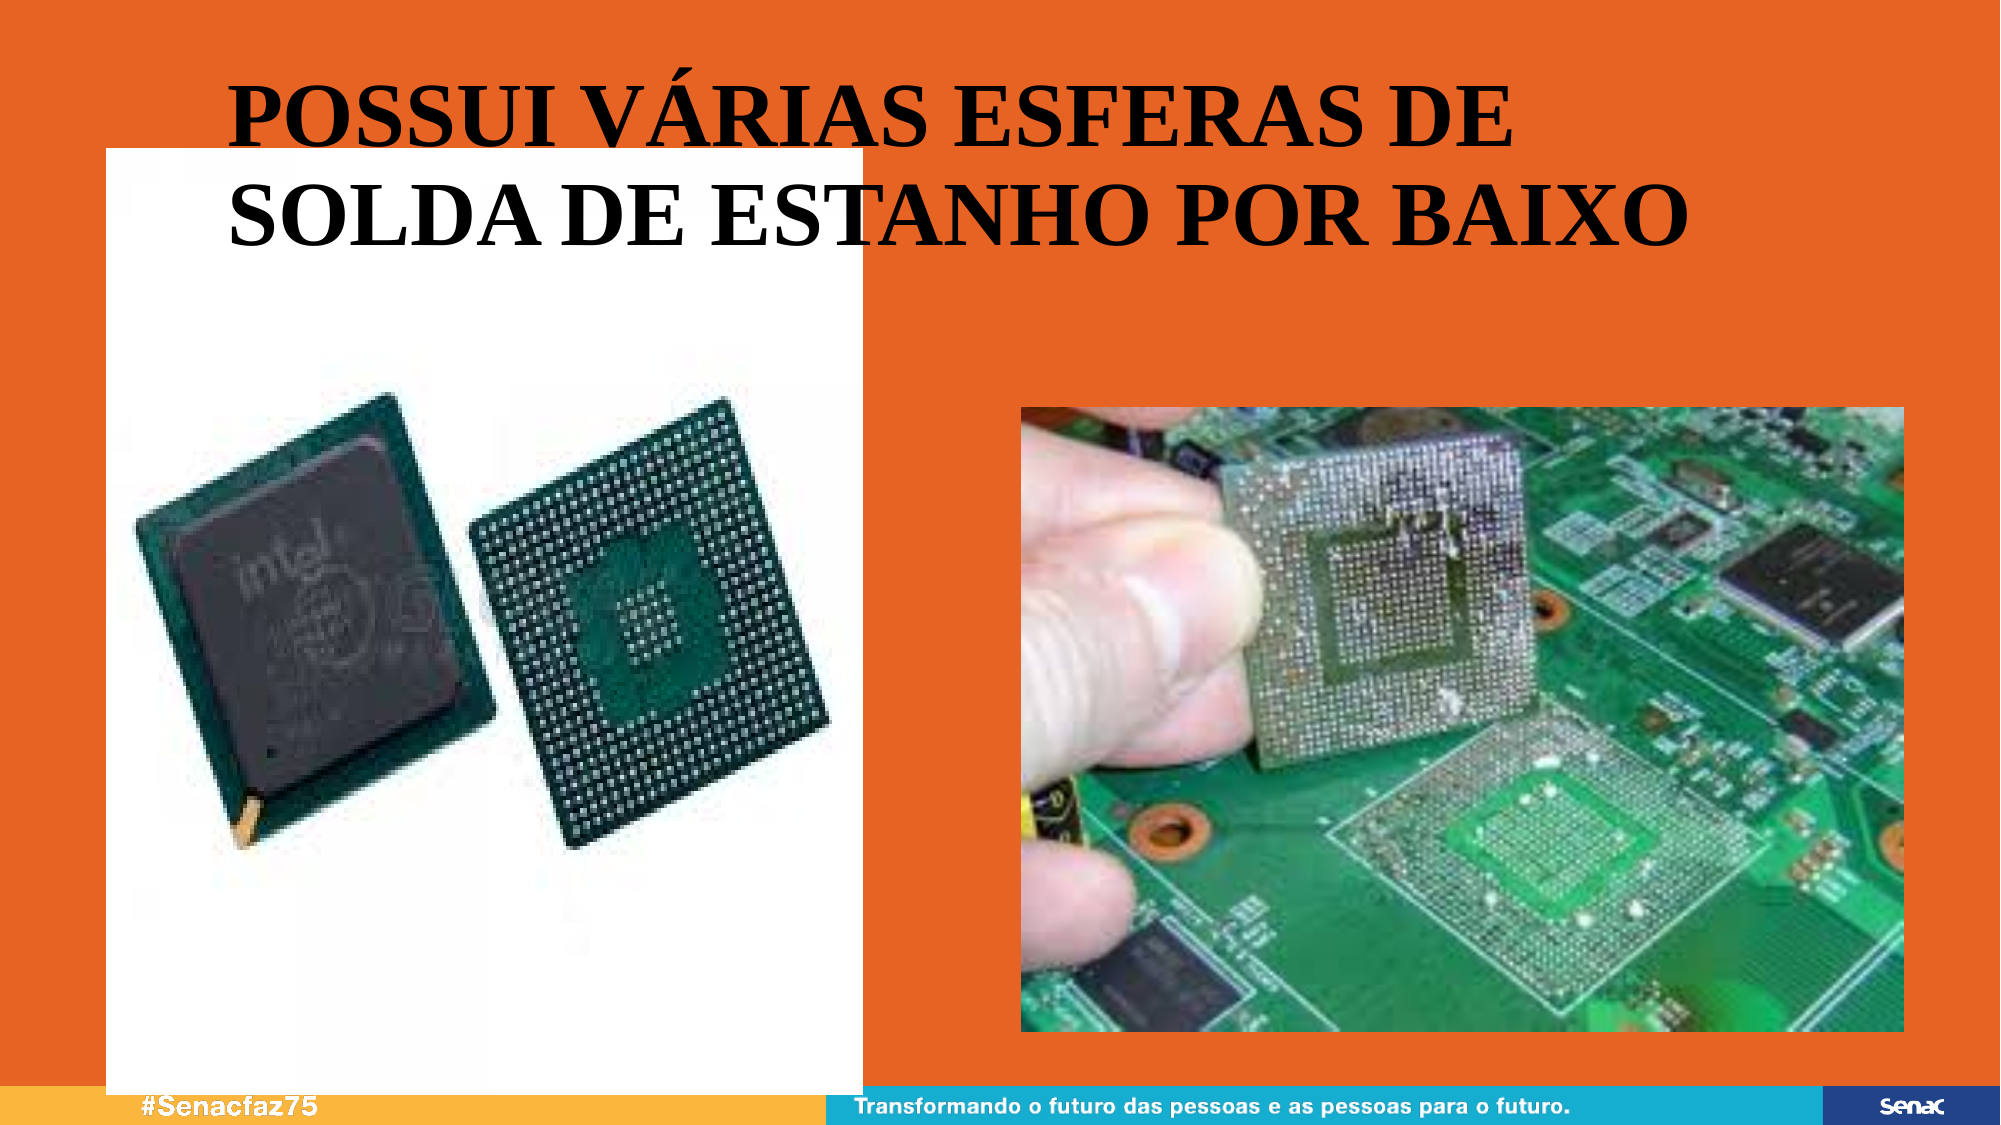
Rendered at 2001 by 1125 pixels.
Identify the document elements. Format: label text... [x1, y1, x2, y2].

picture [0, 148, 2000, 1125]
text_box Possui várias esferas de Solda de Estanho por baixo [212, 59, 1830, 278]
picture [1021, 407, 1904, 1033]
